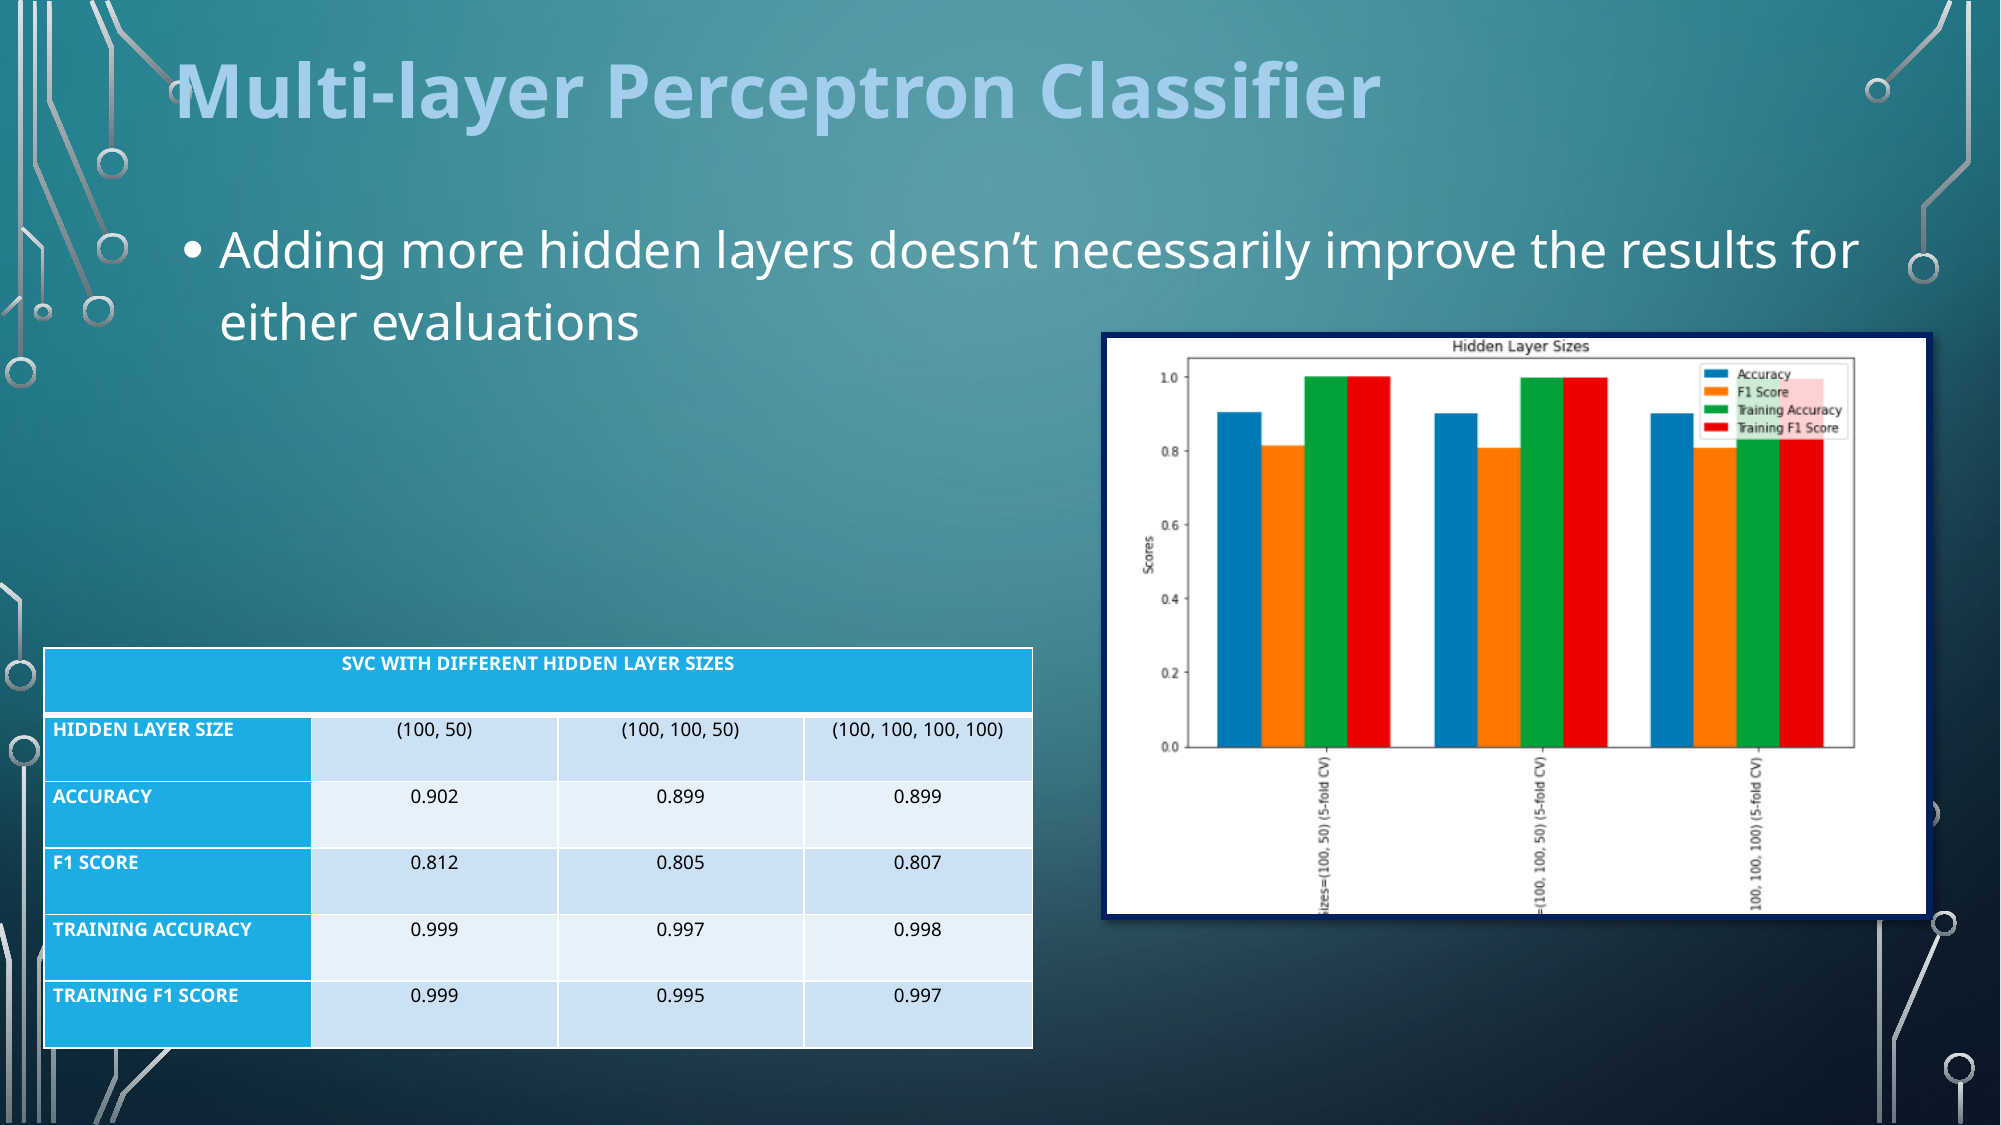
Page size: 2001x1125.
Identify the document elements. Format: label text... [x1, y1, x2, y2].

table_cell 0.807 [805, 849, 1032, 914]
table_cell TRAINING ACCURACY [45, 915, 311, 980]
table_cell 0.899 [559, 782, 803, 847]
table_cell 0.999 [312, 982, 557, 1047]
table_cell 0.812 [312, 849, 557, 914]
table_cell F1 SCORE [45, 849, 311, 914]
table_cell HIDDEN LAYER SIZE [45, 718, 311, 781]
picture [1106, 337, 1927, 915]
table_cell ACCURACY [45, 782, 311, 847]
table_cell 0.997 [805, 982, 1032, 1047]
table_cell (100, 50) [312, 718, 557, 781]
table_header SVC WITH DIFFERENT HIDDEN LAYER SIZES [45, 649, 1032, 712]
table_cell 0.998 [805, 915, 1032, 980]
table_cell 0.805 [559, 849, 803, 914]
table_cell 0.899 [805, 782, 1032, 847]
list Adding more hidden layers doesn’t necessarily improve the results for either evaluations [166, 199, 1878, 781]
table_cell TRAINING F1 SCORE [45, 982, 311, 1047]
table_cell 0.995 [559, 982, 803, 1047]
table_cell 0.999 [312, 915, 557, 980]
table_cell (100, 100, 50) [559, 718, 803, 781]
title Multi-layer Perceptron Classifier [158, 0, 1784, 216]
table_cell 0.902 [312, 782, 557, 847]
table_cell 0.997 [559, 915, 803, 980]
table_cell (100, 100, 100, 100) [805, 718, 1032, 781]
